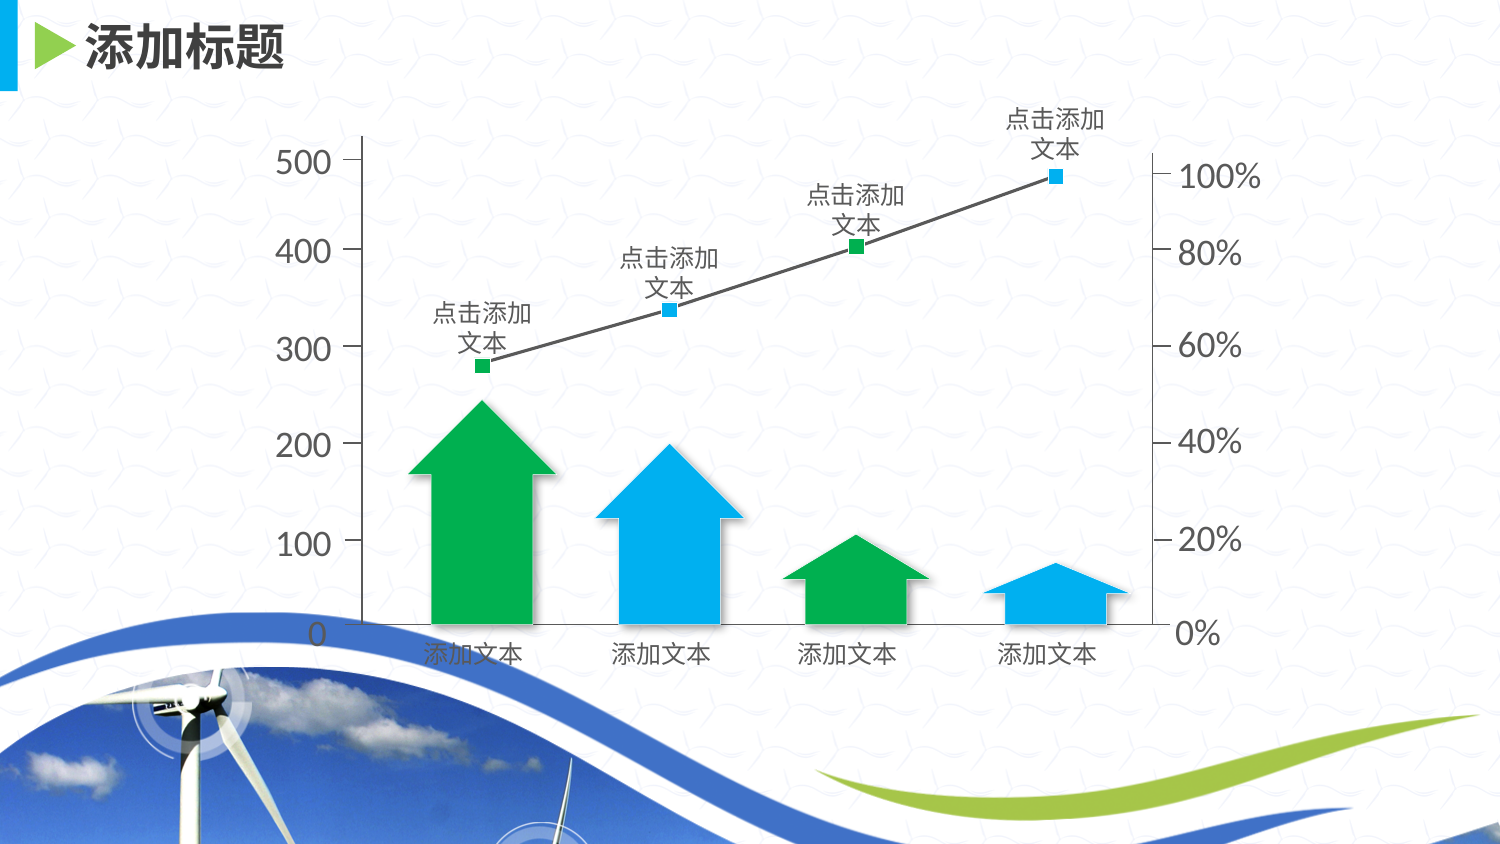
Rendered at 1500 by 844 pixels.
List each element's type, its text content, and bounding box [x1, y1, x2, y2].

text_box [259, 129, 1300, 663]
text_box 添加标题 [70, 8, 349, 83]
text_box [780, 533, 932, 677]
picture [0, 0, 1500, 844]
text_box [407, 95, 1131, 374]
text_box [980, 562, 1132, 677]
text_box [406, 399, 558, 677]
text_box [594, 442, 745, 677]
